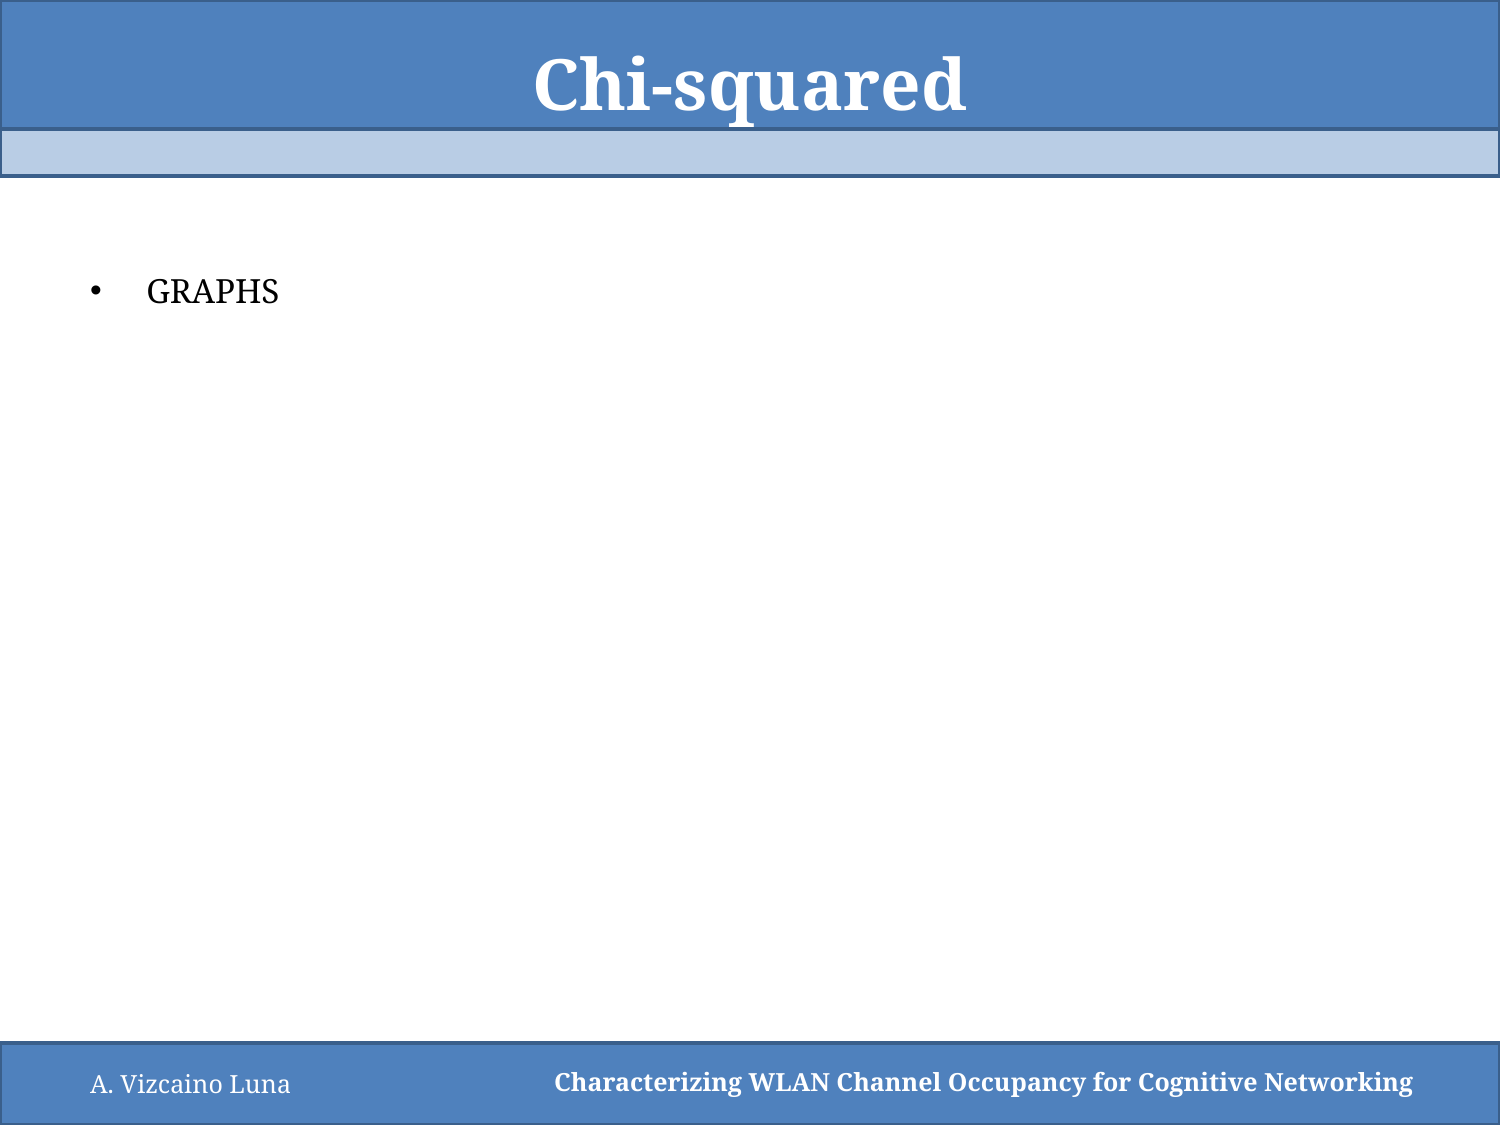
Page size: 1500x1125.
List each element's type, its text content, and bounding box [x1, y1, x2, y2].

slide_number A. Vizcaino Luna [75, 1053, 425, 1114]
footer Characterizing WLAN Channel Occupancy for Cognitive Networking [512, 1053, 1430, 1114]
list GRAPHS [75, 262, 1425, 1005]
title Chi-squared [75, 0, 1425, 176]
